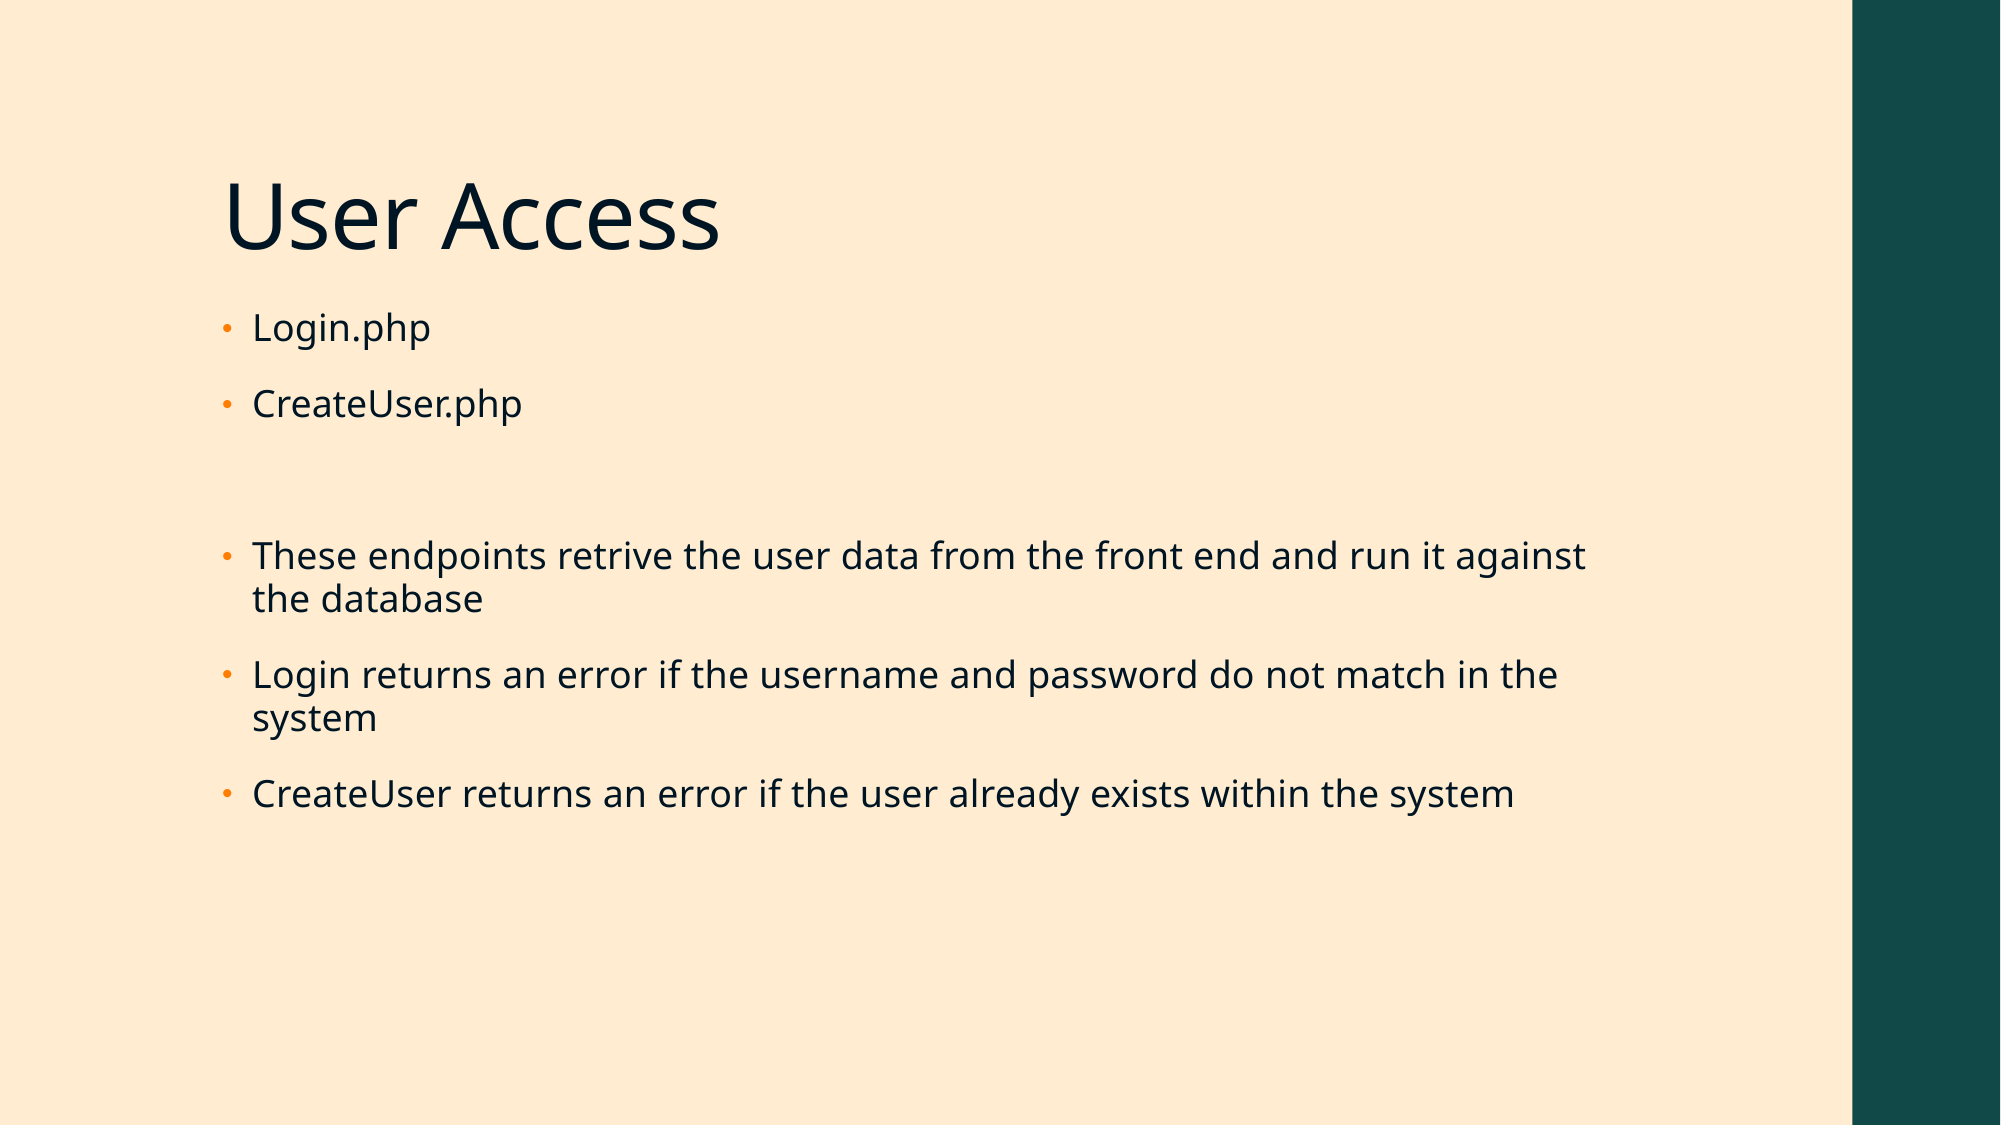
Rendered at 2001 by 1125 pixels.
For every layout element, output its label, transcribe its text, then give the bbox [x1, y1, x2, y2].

list Login.php CreateUser.php These endpoints retrive the user data from the front end and run it against the database Login returns an error if the username and password do not match in the system CreateUser returns an error if the user already exists within the system [206, 299, 1617, 1014]
title User Access [206, 60, 1797, 278]
